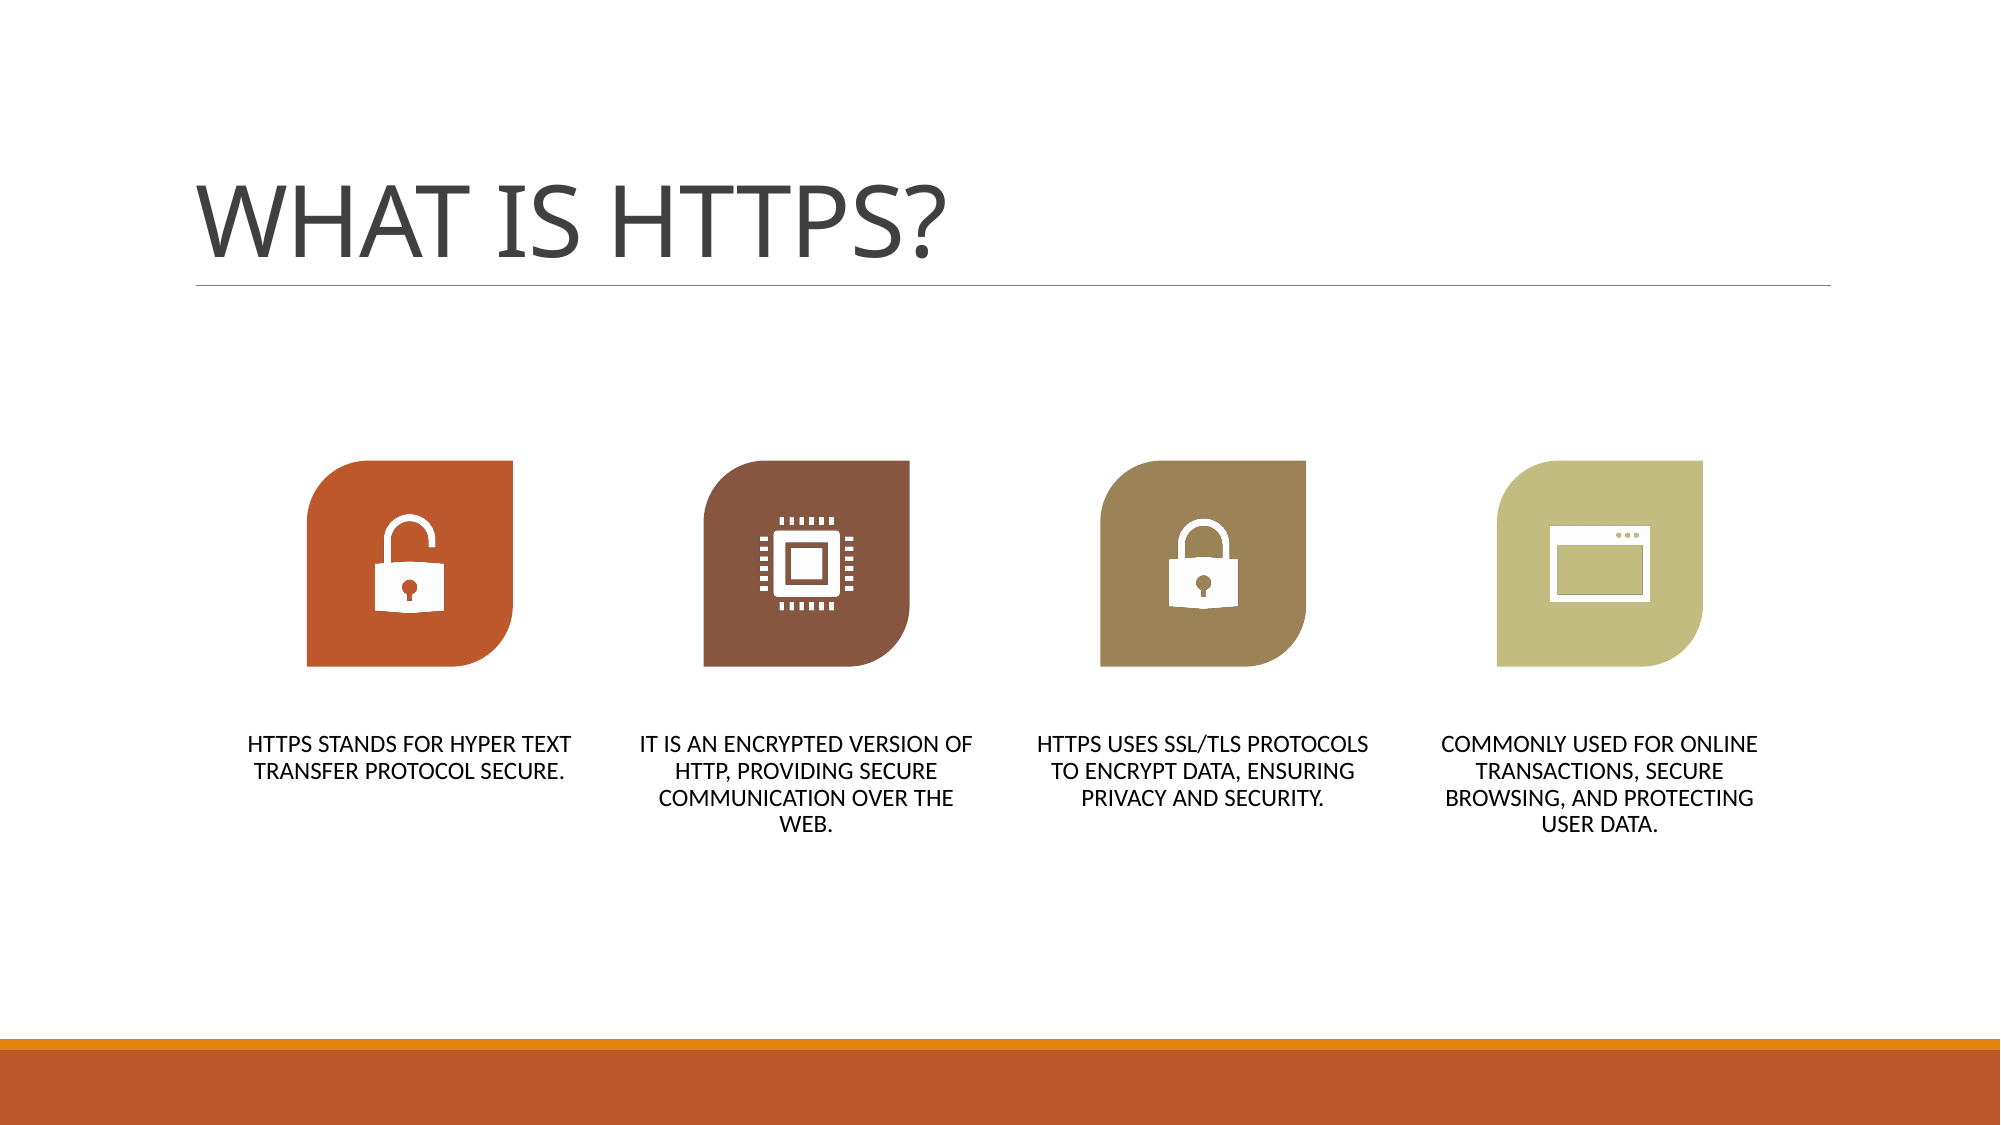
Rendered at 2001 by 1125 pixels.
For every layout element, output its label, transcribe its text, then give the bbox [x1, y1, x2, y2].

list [179, 343, 1831, 966]
title WHAT IS HTTPS? [180, 47, 1830, 285]
